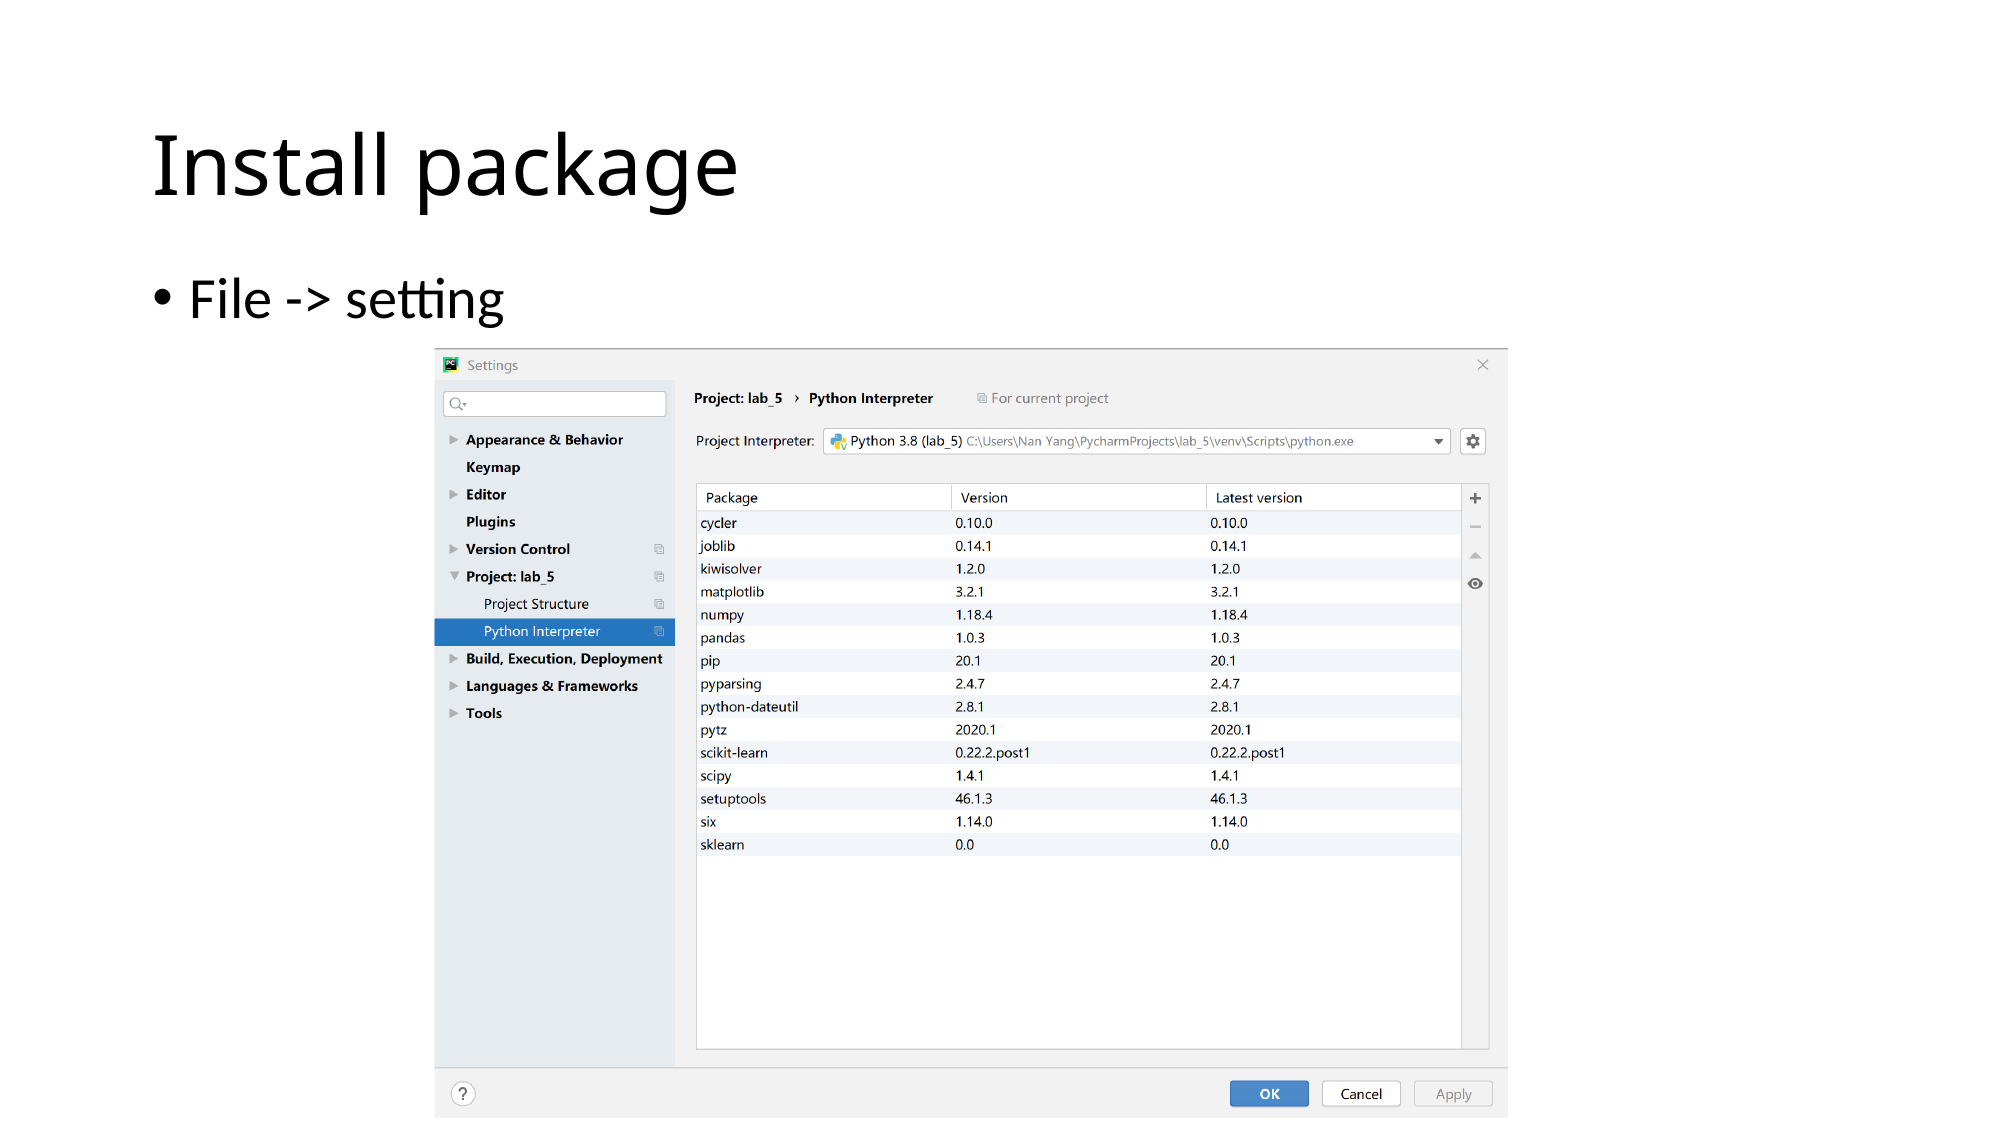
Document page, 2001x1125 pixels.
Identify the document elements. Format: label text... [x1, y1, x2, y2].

list File -> setting [137, 260, 1863, 1014]
picture [426, 348, 1515, 1125]
title Install package [137, 59, 1863, 260]
